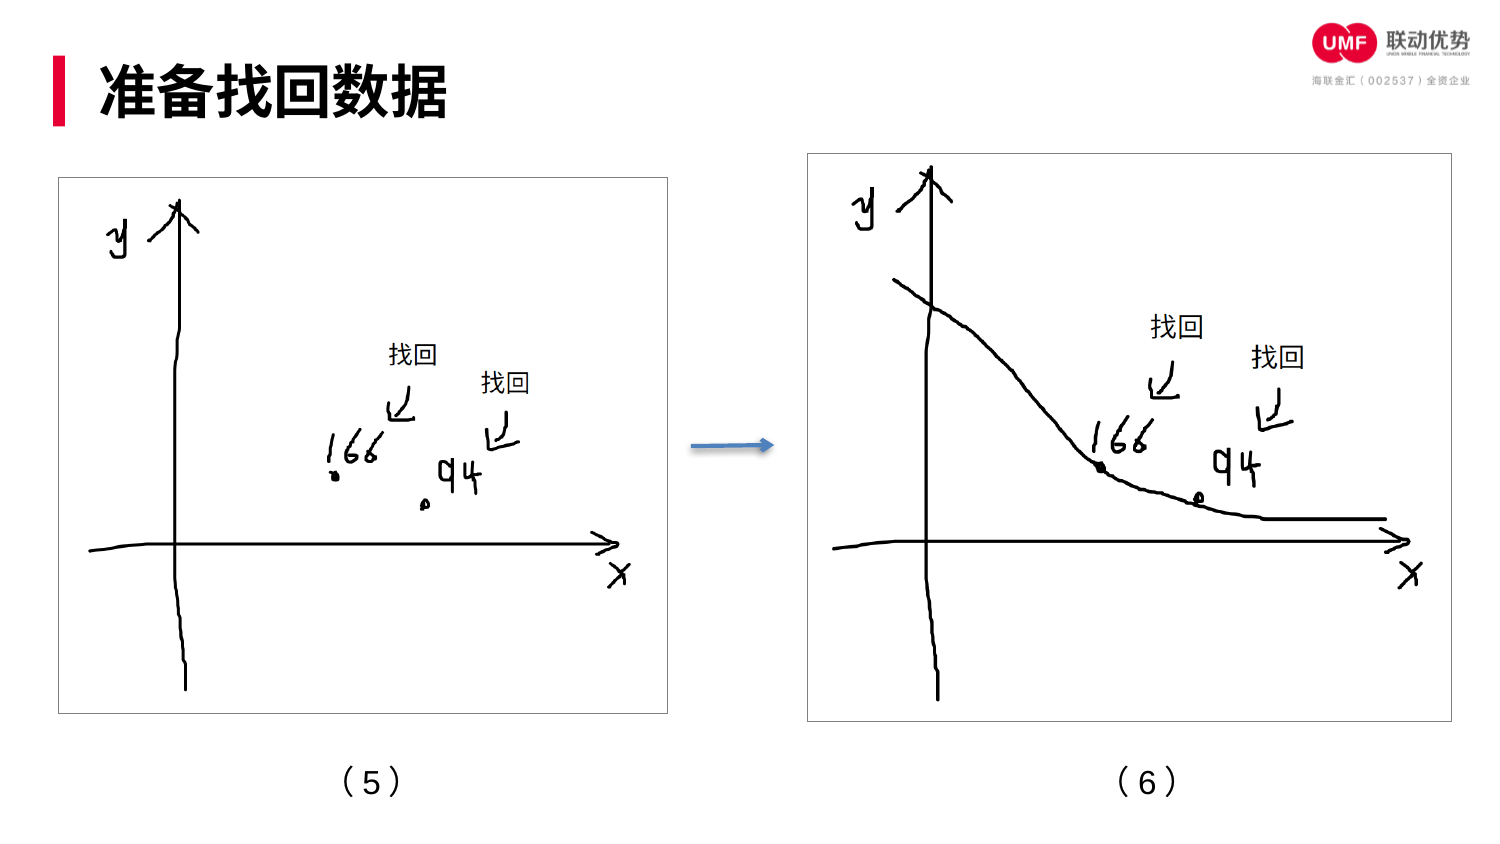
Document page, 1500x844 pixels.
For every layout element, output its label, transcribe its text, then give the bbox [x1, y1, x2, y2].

text_box （6） [1046, 741, 1213, 804]
picture [58, 177, 669, 714]
text_box （5） [270, 741, 438, 804]
text_box 准备找回数据 [91, 48, 681, 133]
picture [1282, 1, 1500, 107]
picture [807, 153, 1452, 722]
